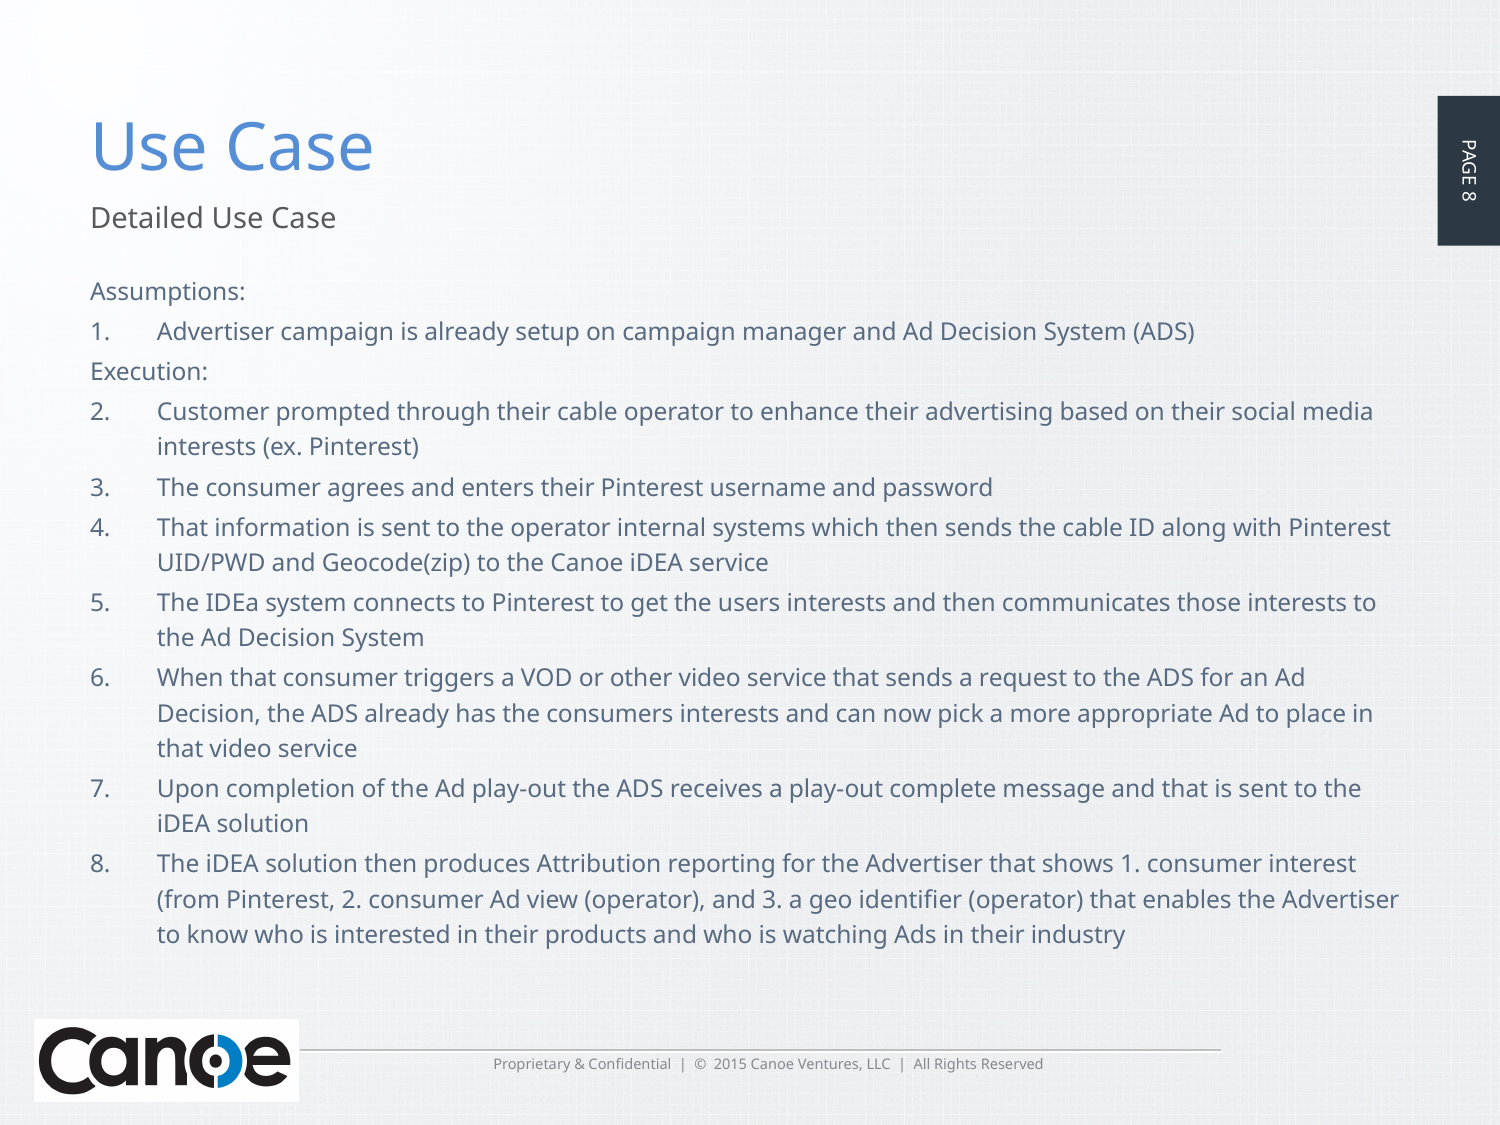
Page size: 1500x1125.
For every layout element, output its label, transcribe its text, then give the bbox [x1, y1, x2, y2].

list Detailed Use Case [75, 191, 1025, 263]
title Use Case [75, 50, 1425, 238]
picture [0, 0, 1500, 1125]
list Assumptions: Advertiser campaign is already setup on campaign manager and Ad Decision System (ADS) Execution: Customer prompted through their cable operator to enhance their advertising based on their social media interests (ex. Pinterest) The consumer agrees and enters their Pinterest username and password That information is sent to the operator internal systems which then sends the cable ID along with Pinterest UID/PWD and Geocode(zip) to the Canoe iDEA service The IDEa system connects to Pinterest to get the users interests and then communicates those interests to the Ad Decision System When that consumer triggers a VOD or other video service that sends a request to the ADS for an Ad Decision, the ADS already has the consumers interests and can now pick a more appropriate Ad to place in that video service Upon completion of the Ad play-out the ADS receives a play-out complete message and that is sent to the iDEA solution The iDEA solution then produces Attribution reporting for the Advertiser that shows 1. consumer interest (from Pinterest, 2. consumer Ad view (operator), and 3. a geo identifier (operator) that enables the Advertiser to know who is interested in their products and who is watching Ads in their industry [75, 262, 1425, 963]
